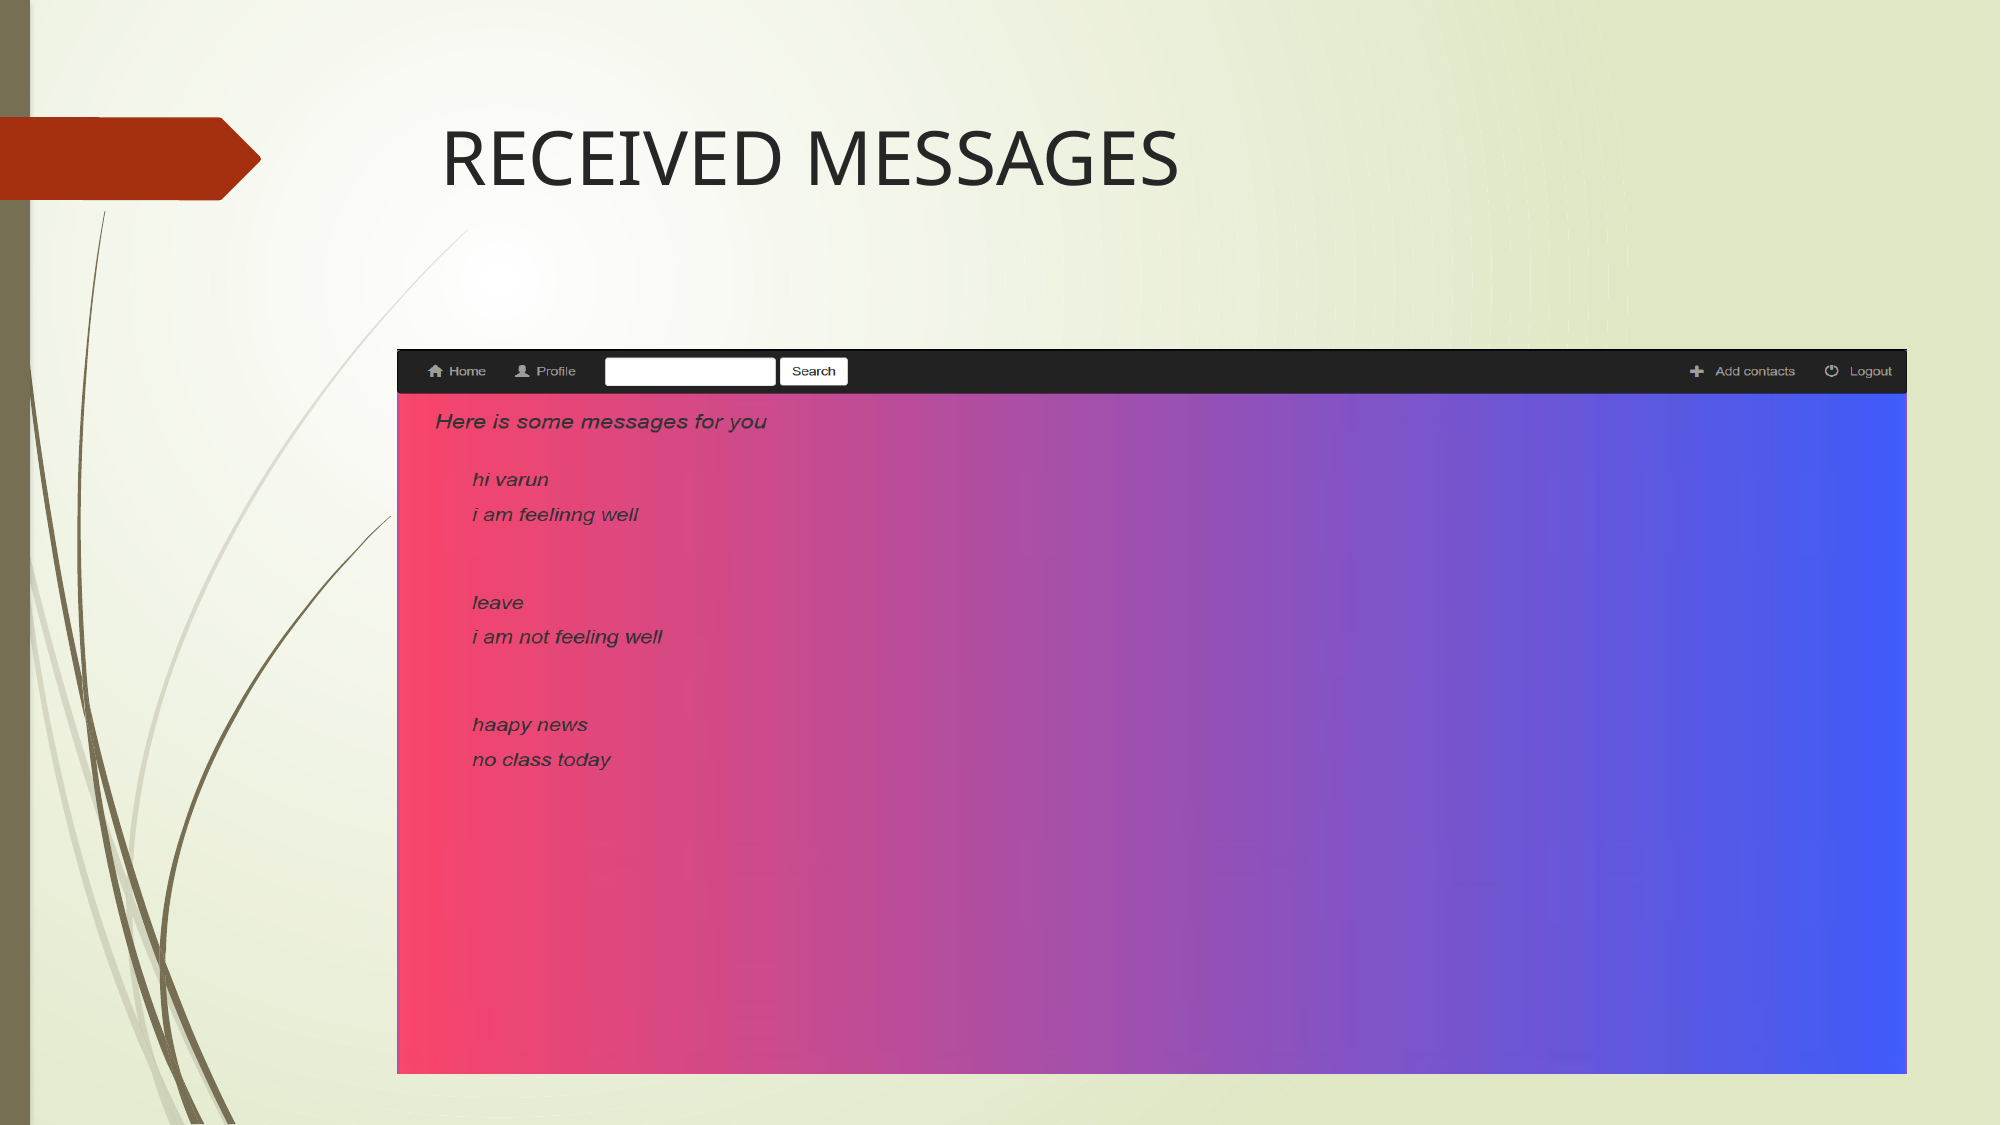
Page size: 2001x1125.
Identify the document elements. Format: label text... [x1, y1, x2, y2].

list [397, 349, 1907, 1075]
title RECEIVED MESSAGES [425, 102, 1888, 313]
